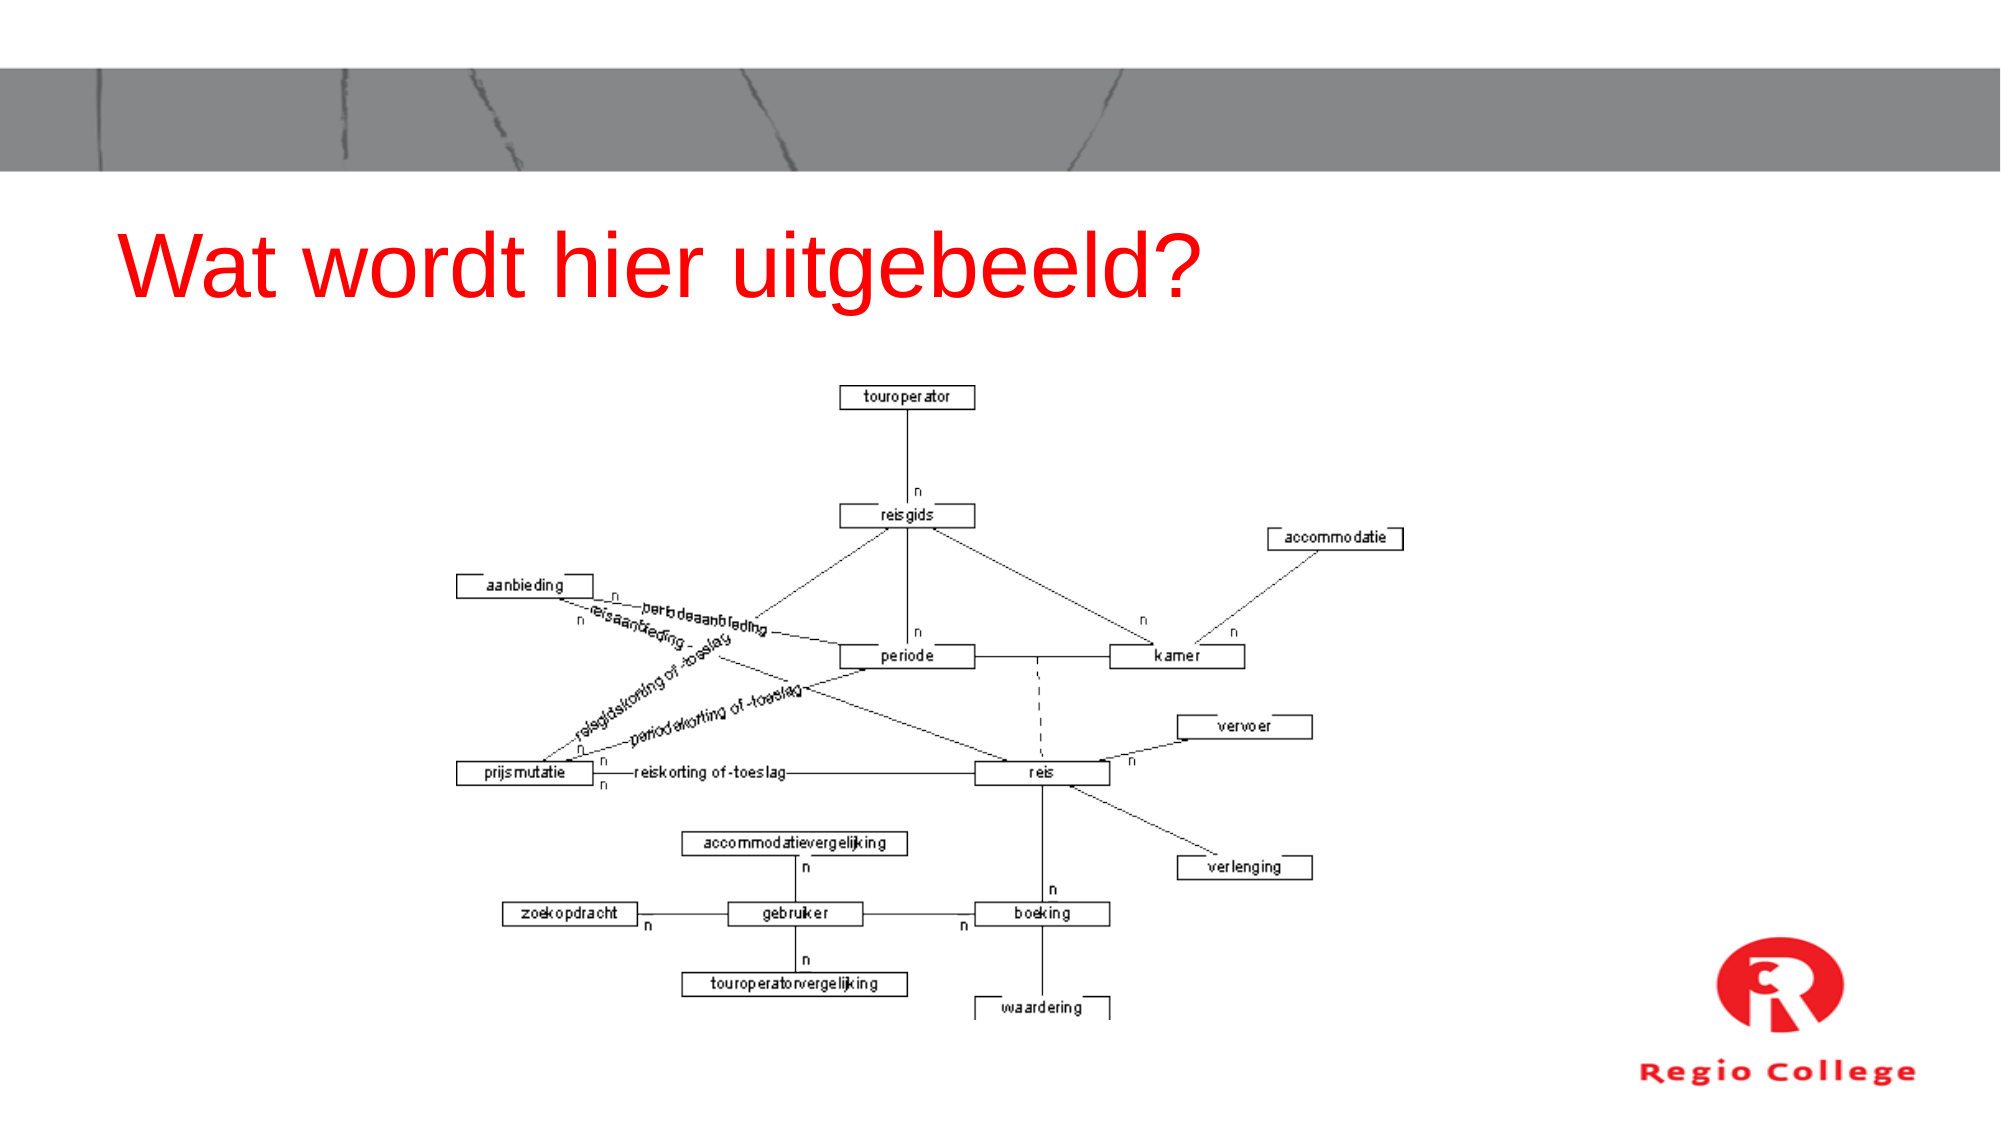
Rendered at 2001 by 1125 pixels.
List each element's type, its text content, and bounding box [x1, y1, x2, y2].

title Wat wordt hier uitgebeeld? [102, 208, 1898, 315]
picture [0, 0, 2001, 1125]
